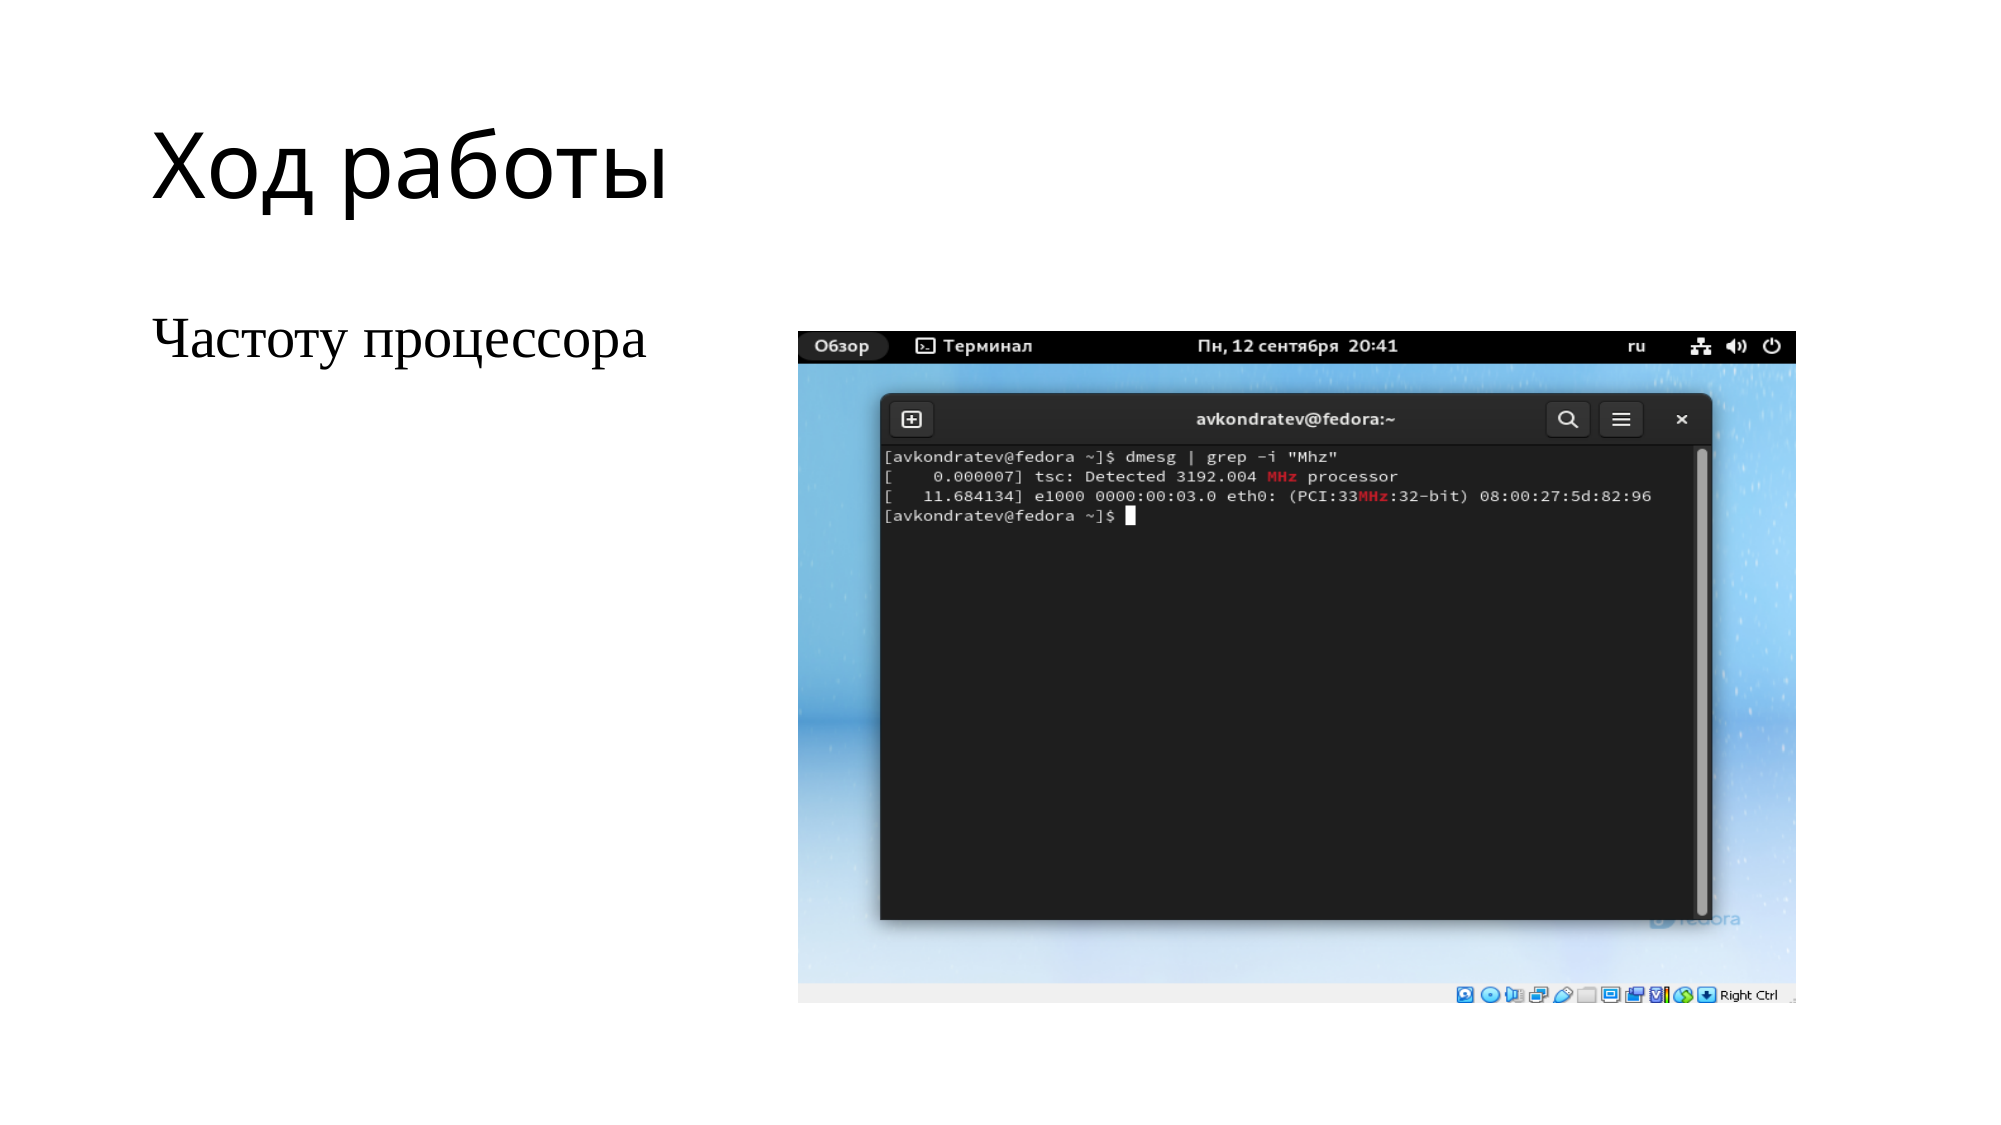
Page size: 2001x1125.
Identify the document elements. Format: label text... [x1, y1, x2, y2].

picture [798, 330, 1796, 1003]
list Частоту процессора [137, 299, 1863, 1014]
title Ход работы [137, 59, 1863, 278]
